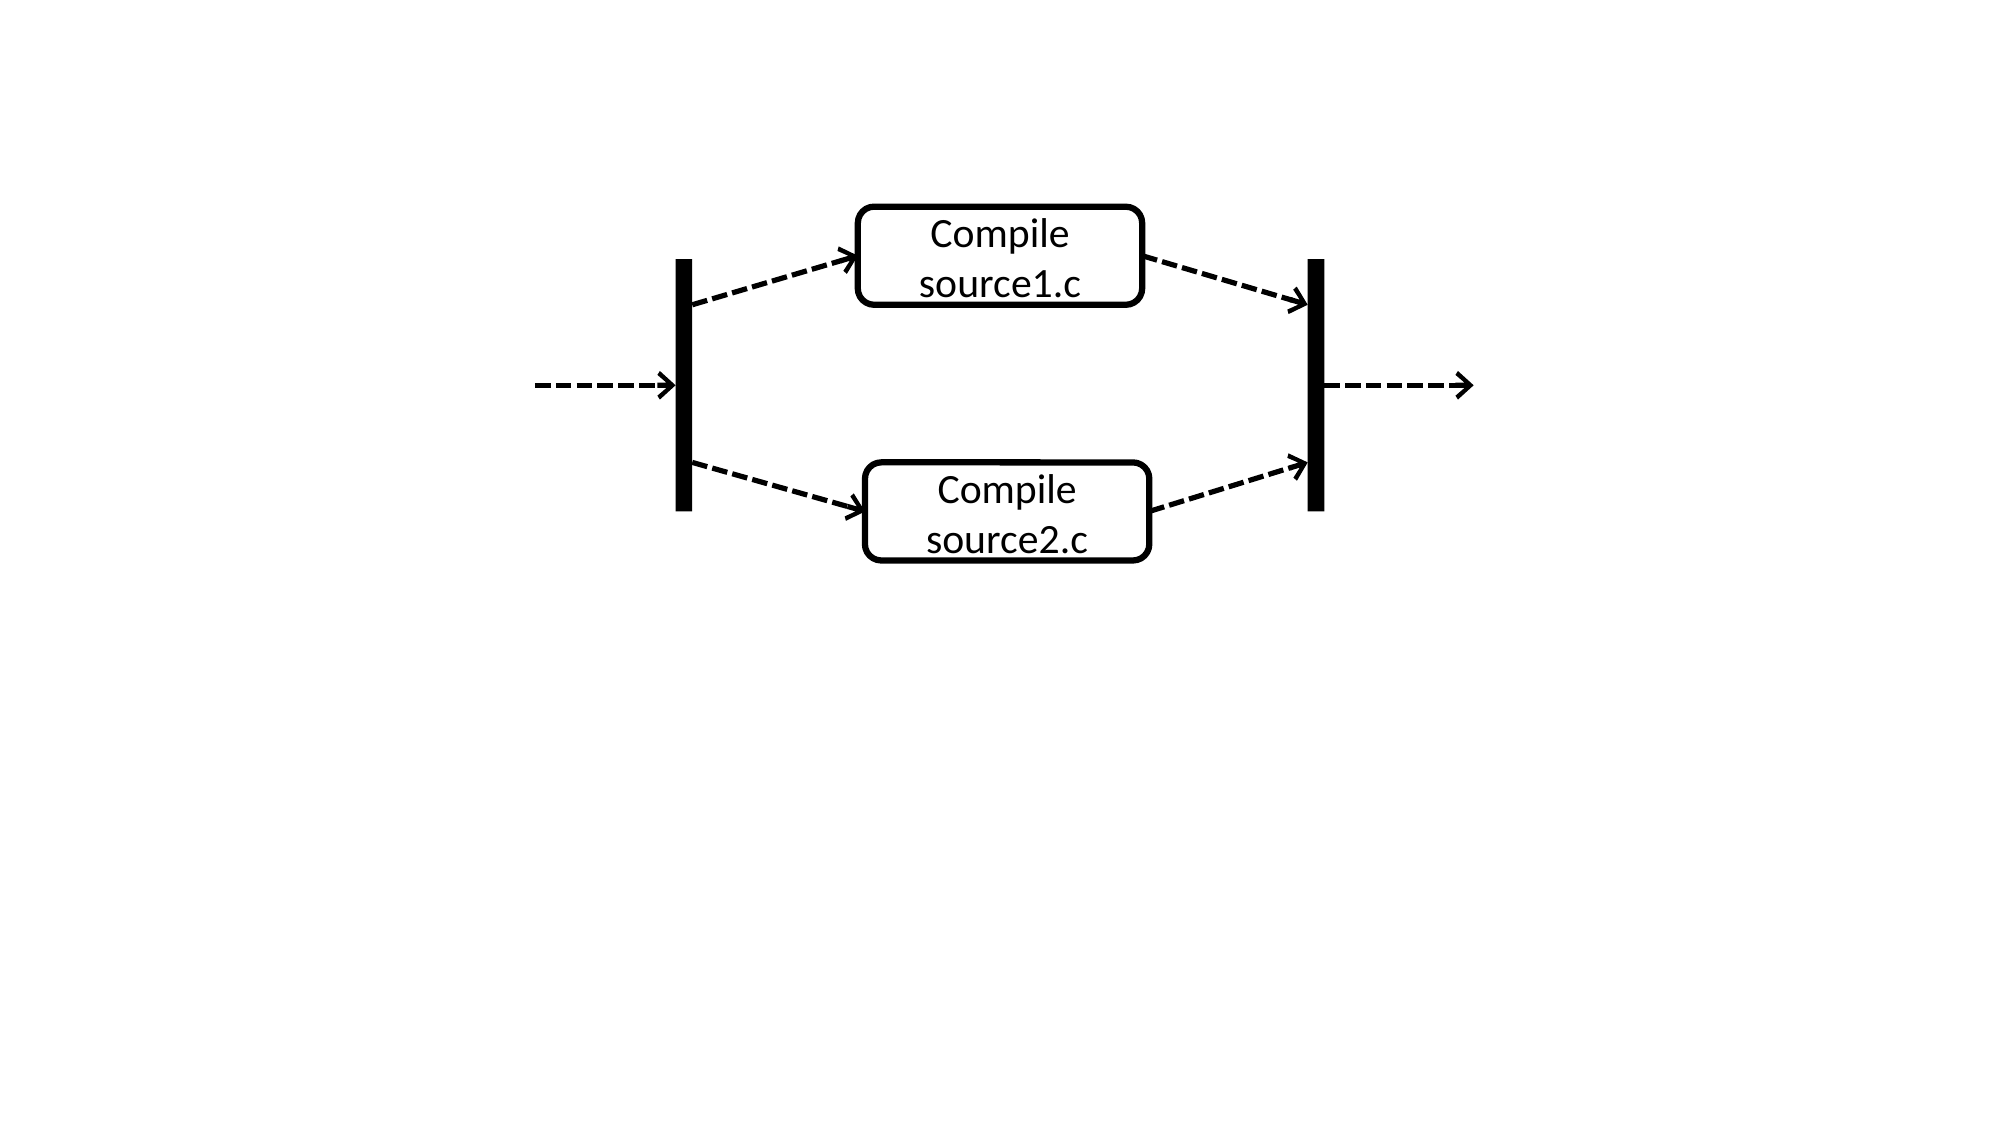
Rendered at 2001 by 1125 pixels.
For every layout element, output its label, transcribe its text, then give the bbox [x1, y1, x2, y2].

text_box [1149, 462, 1308, 512]
text_box [1306, 257, 1326, 513]
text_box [1141, 255, 1308, 305]
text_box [691, 255, 858, 305]
text_box Compile source1.c [855, 204, 1145, 307]
text_box [673, 257, 694, 513]
text_box Compile source2.c [862, 460, 1152, 563]
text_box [691, 462, 866, 512]
